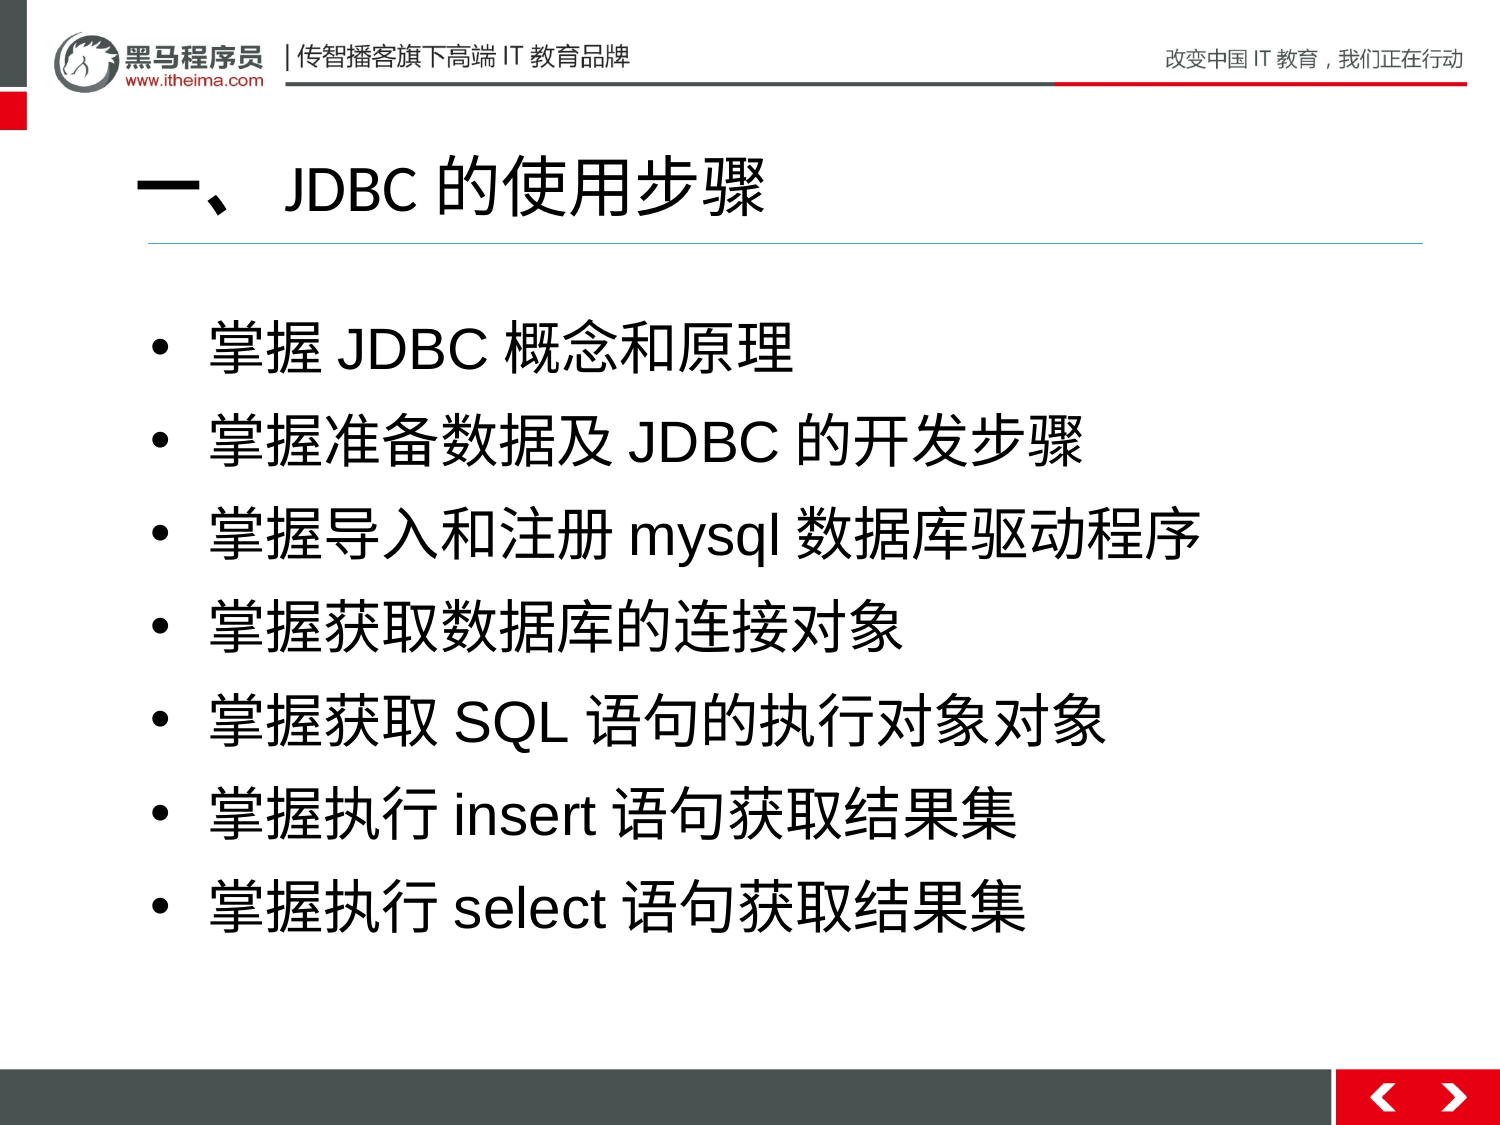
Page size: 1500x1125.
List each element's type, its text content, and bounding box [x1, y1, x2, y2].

title 一、JDBC的使用步骤 [120, 137, 1383, 374]
picture [0, 0, 1500, 1125]
text_box 掌握JDBC概念和原理 掌握准备数据及JDBC的开发步骤 掌握导入和注册mysql数据库驱动程序 掌握获取数据库的连接对象 掌握获取SQL语句的执行对象对象 掌握执行insert语句获取结果集 掌握执行select语句获取结果集 [135, 303, 1399, 1012]
